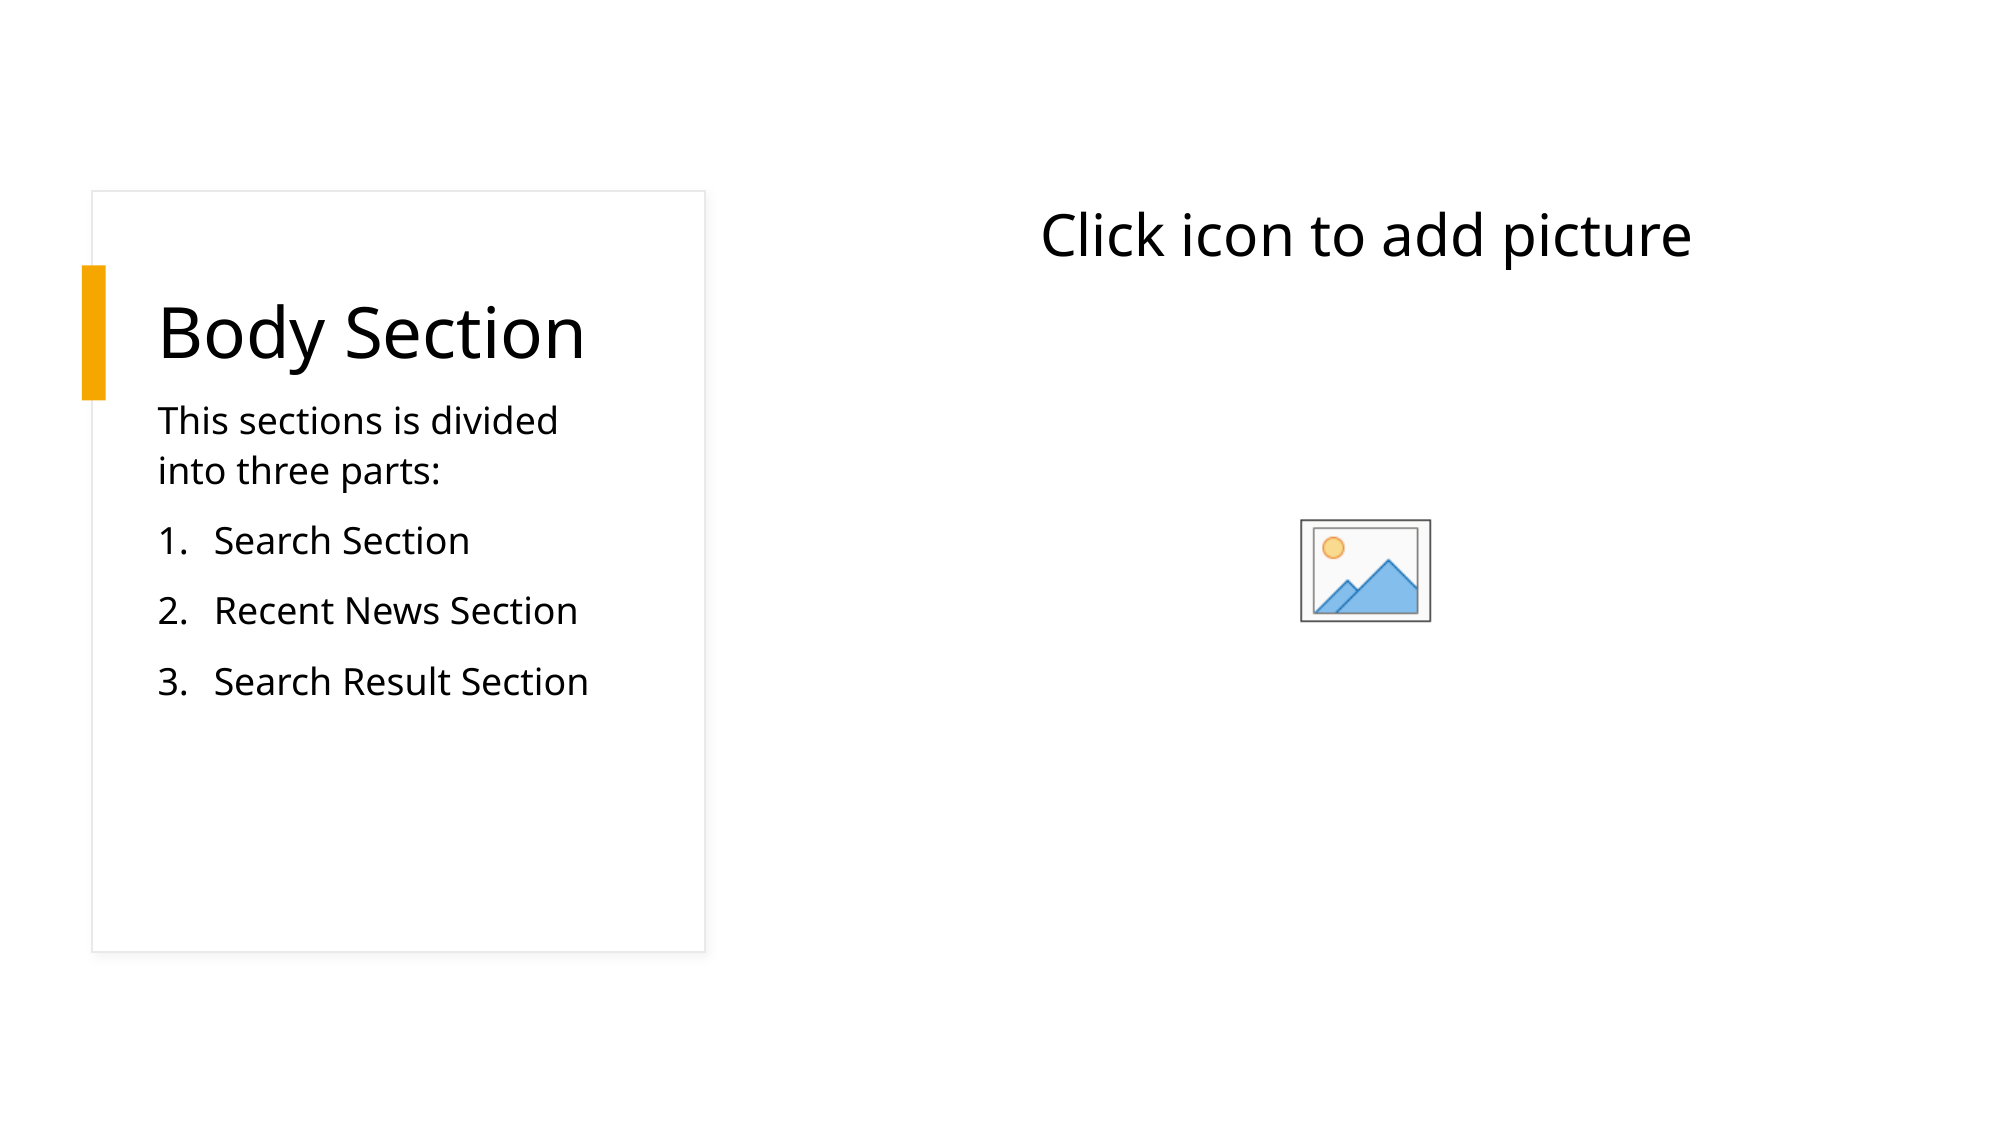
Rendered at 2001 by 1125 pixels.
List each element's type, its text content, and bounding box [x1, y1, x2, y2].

picture [814, 190, 1919, 953]
title Body Section [142, 280, 651, 385]
list This sections is divided into three parts: Search Section Recent News Section Search Result Section [142, 385, 651, 902]
